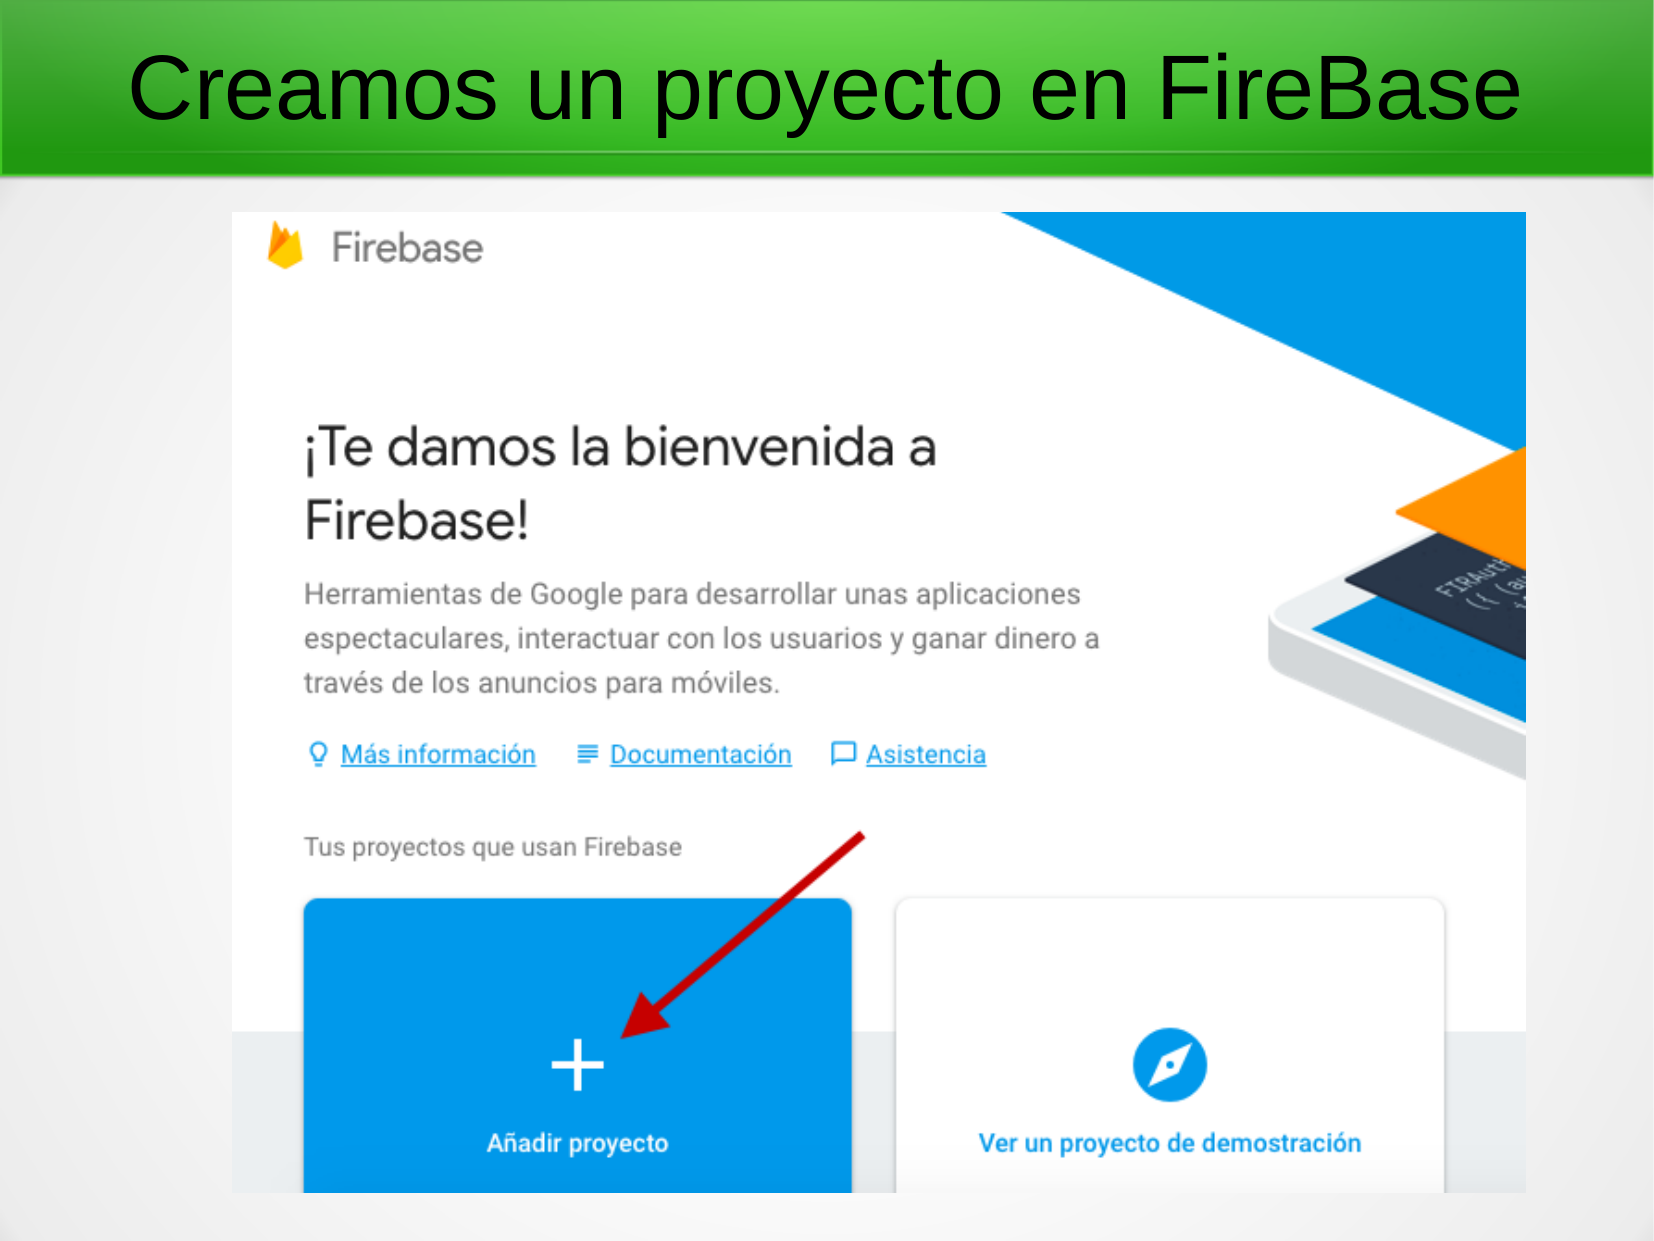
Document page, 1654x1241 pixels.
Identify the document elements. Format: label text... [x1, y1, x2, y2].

text_box Creamos un proyecto en FireBase [82, 27, 1571, 138]
picture [0, 0, 1654, 1241]
